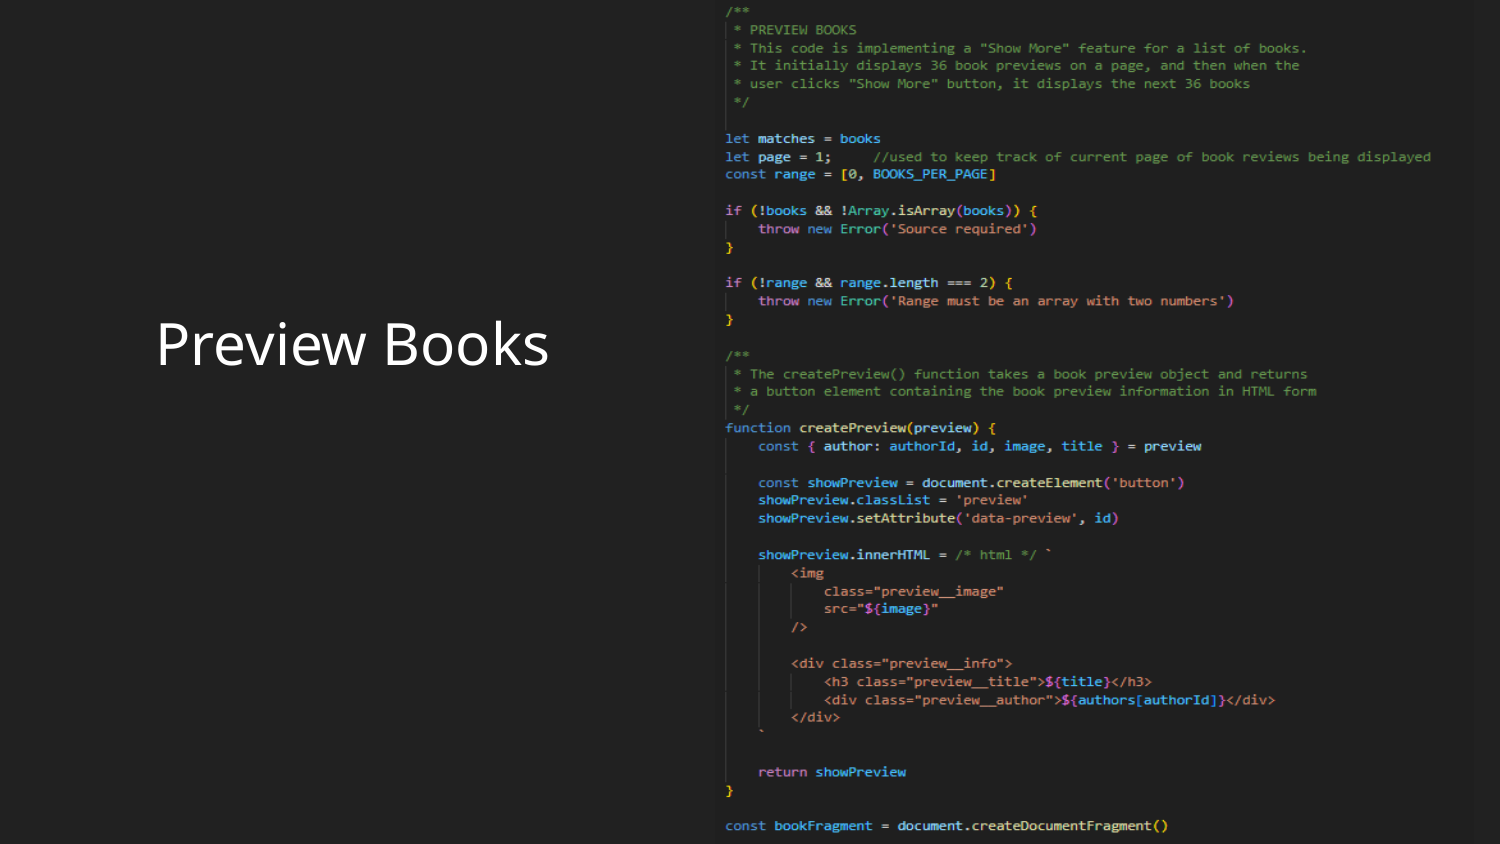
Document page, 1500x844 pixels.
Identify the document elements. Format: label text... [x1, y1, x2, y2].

picture [715, 0, 1474, 844]
subtitle Preview Books [26, 288, 680, 422]
